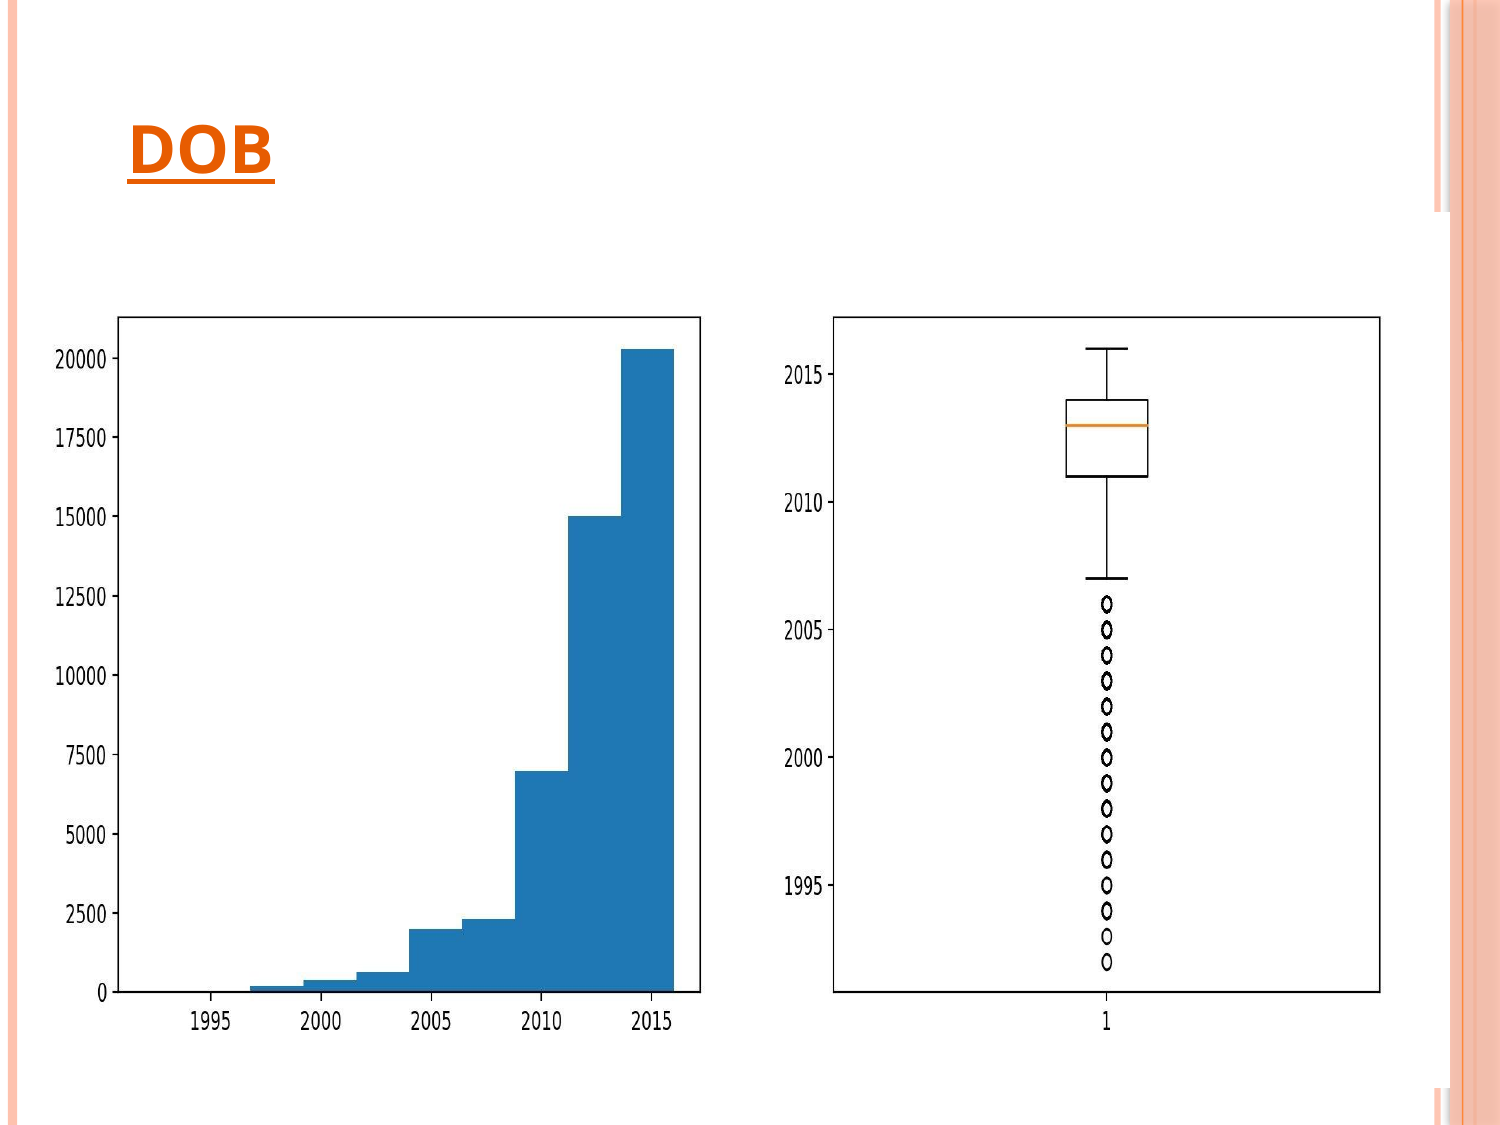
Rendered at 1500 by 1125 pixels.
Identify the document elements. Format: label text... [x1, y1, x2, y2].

text_box DOB [112, 99, 875, 195]
picture [24, 211, 1451, 1088]
